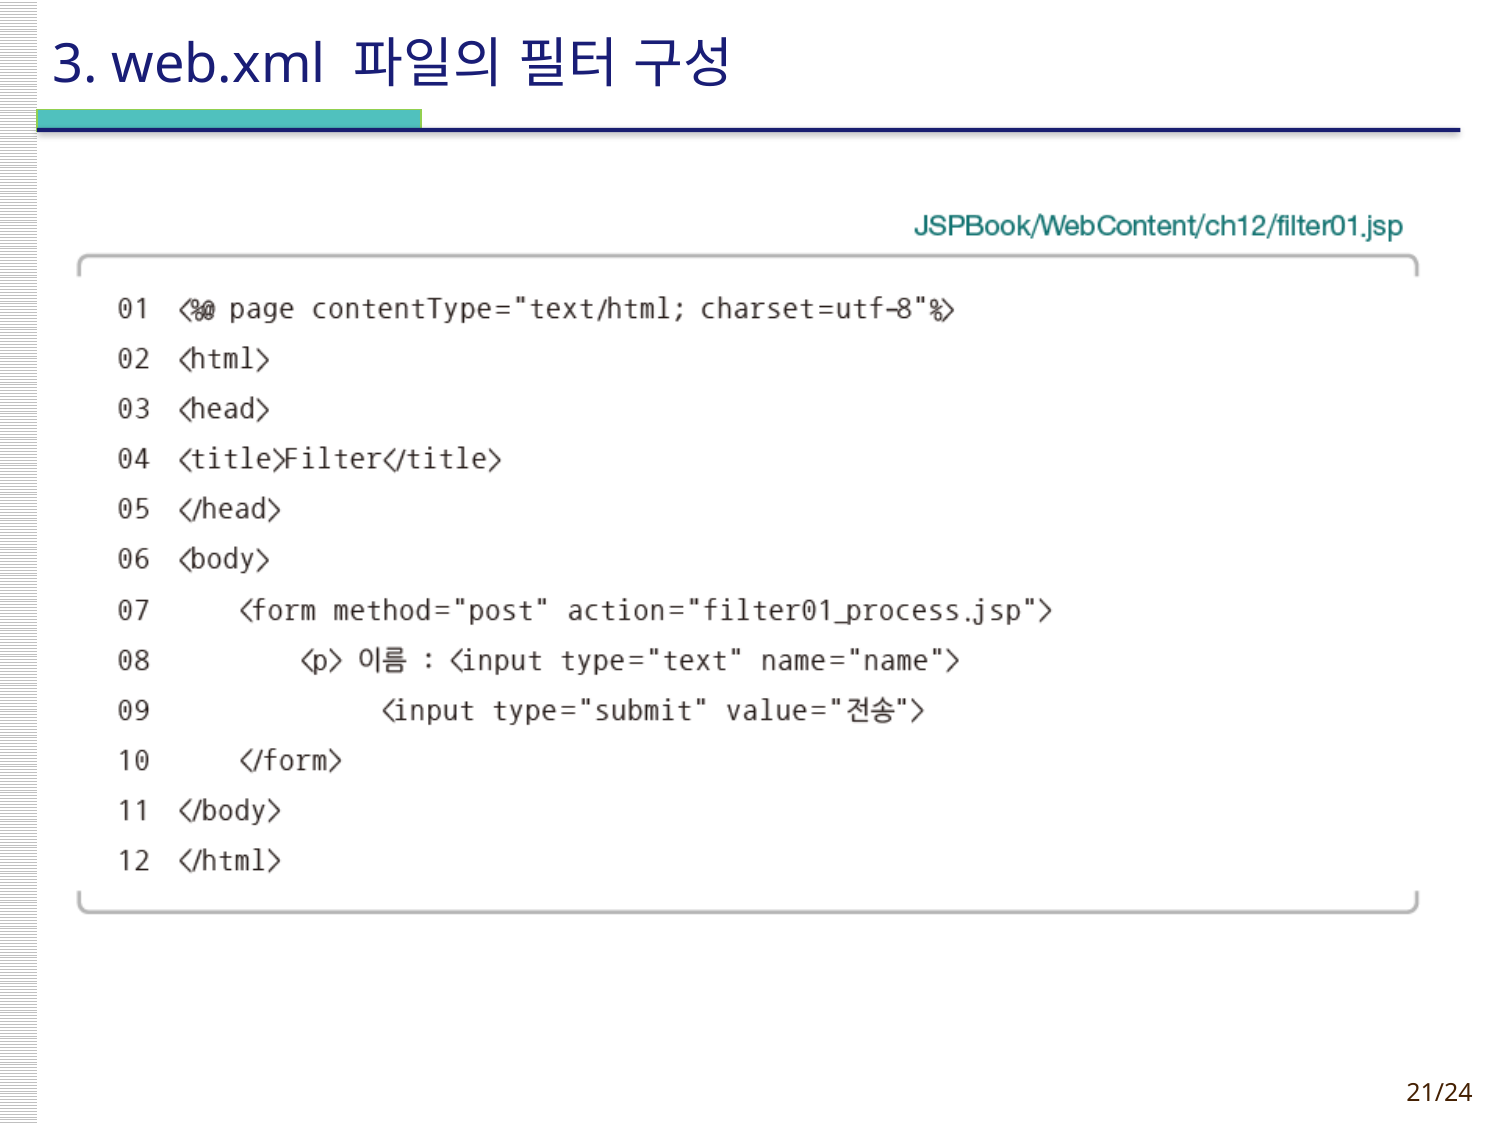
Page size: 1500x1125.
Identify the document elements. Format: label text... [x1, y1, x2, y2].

picture [61, 195, 1439, 930]
title 3. web.xml 파일의 필터 구성 [37, 13, 1278, 109]
